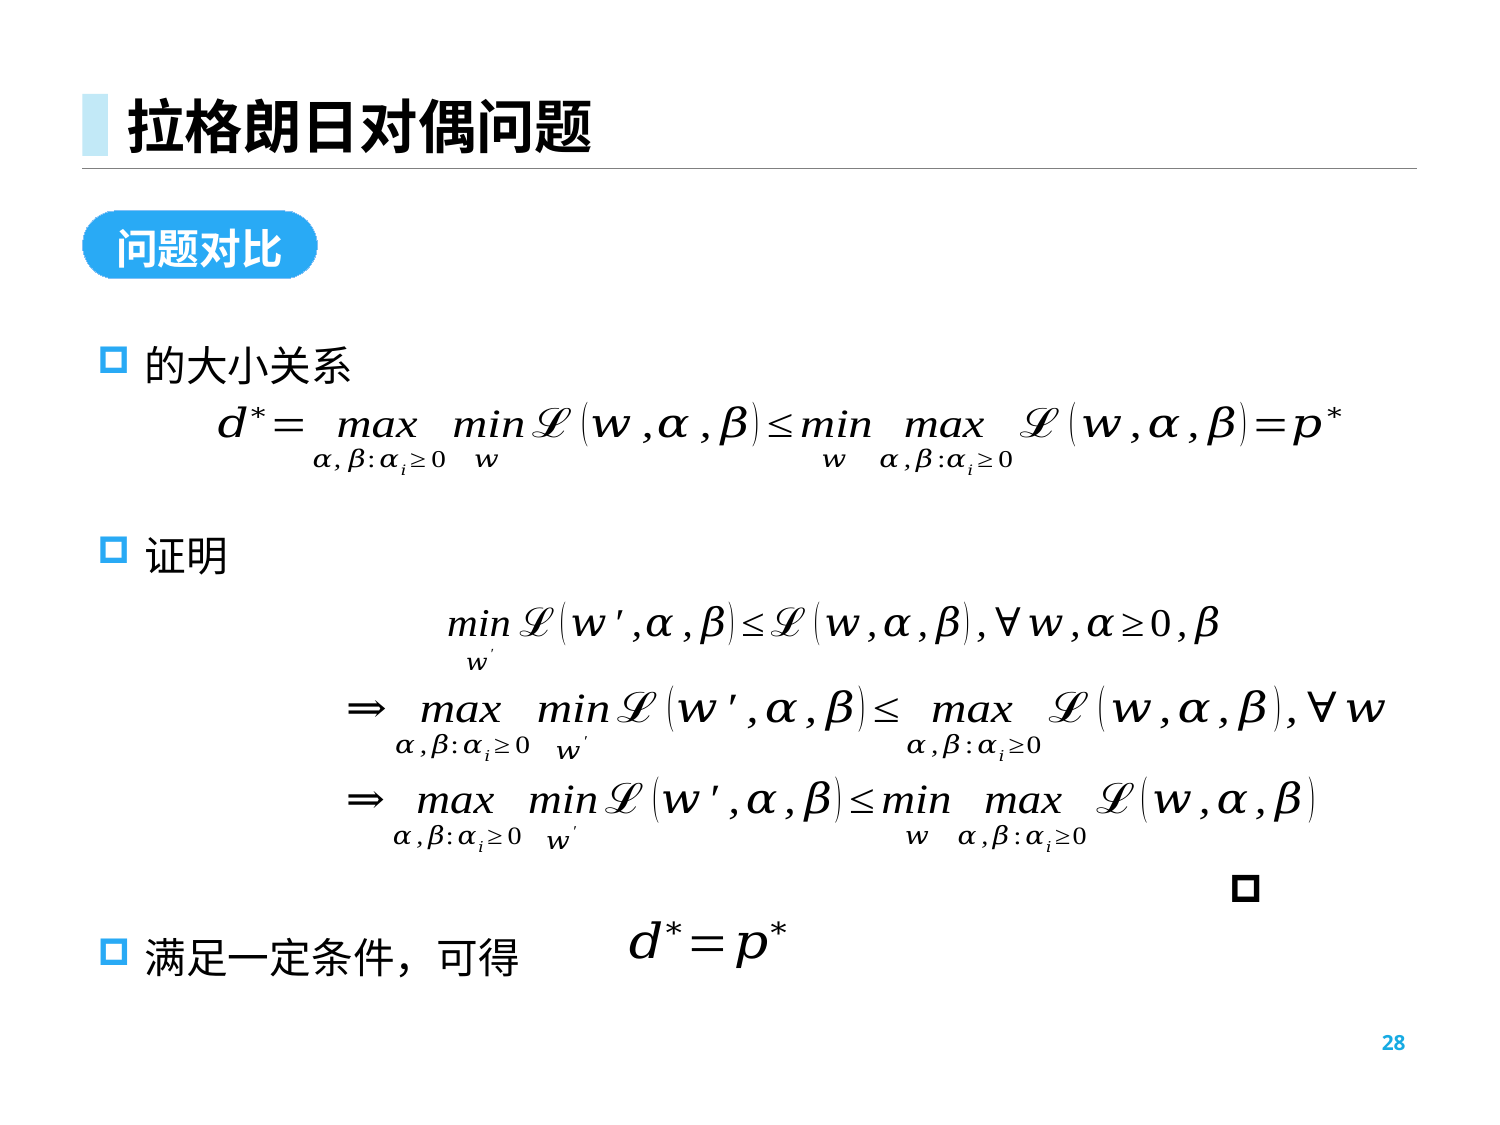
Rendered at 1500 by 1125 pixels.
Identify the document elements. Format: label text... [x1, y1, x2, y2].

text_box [345, 598, 1388, 855]
slide_number 28 [1062, 1026, 1421, 1061]
title 拉格朗日对偶问题 [111, 0, 1447, 169]
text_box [82, 874, 1194, 992]
text_box [1214, 863, 1287, 924]
text_box 证明 [82, 472, 1335, 590]
text_box 问题对比 [82, 210, 318, 279]
